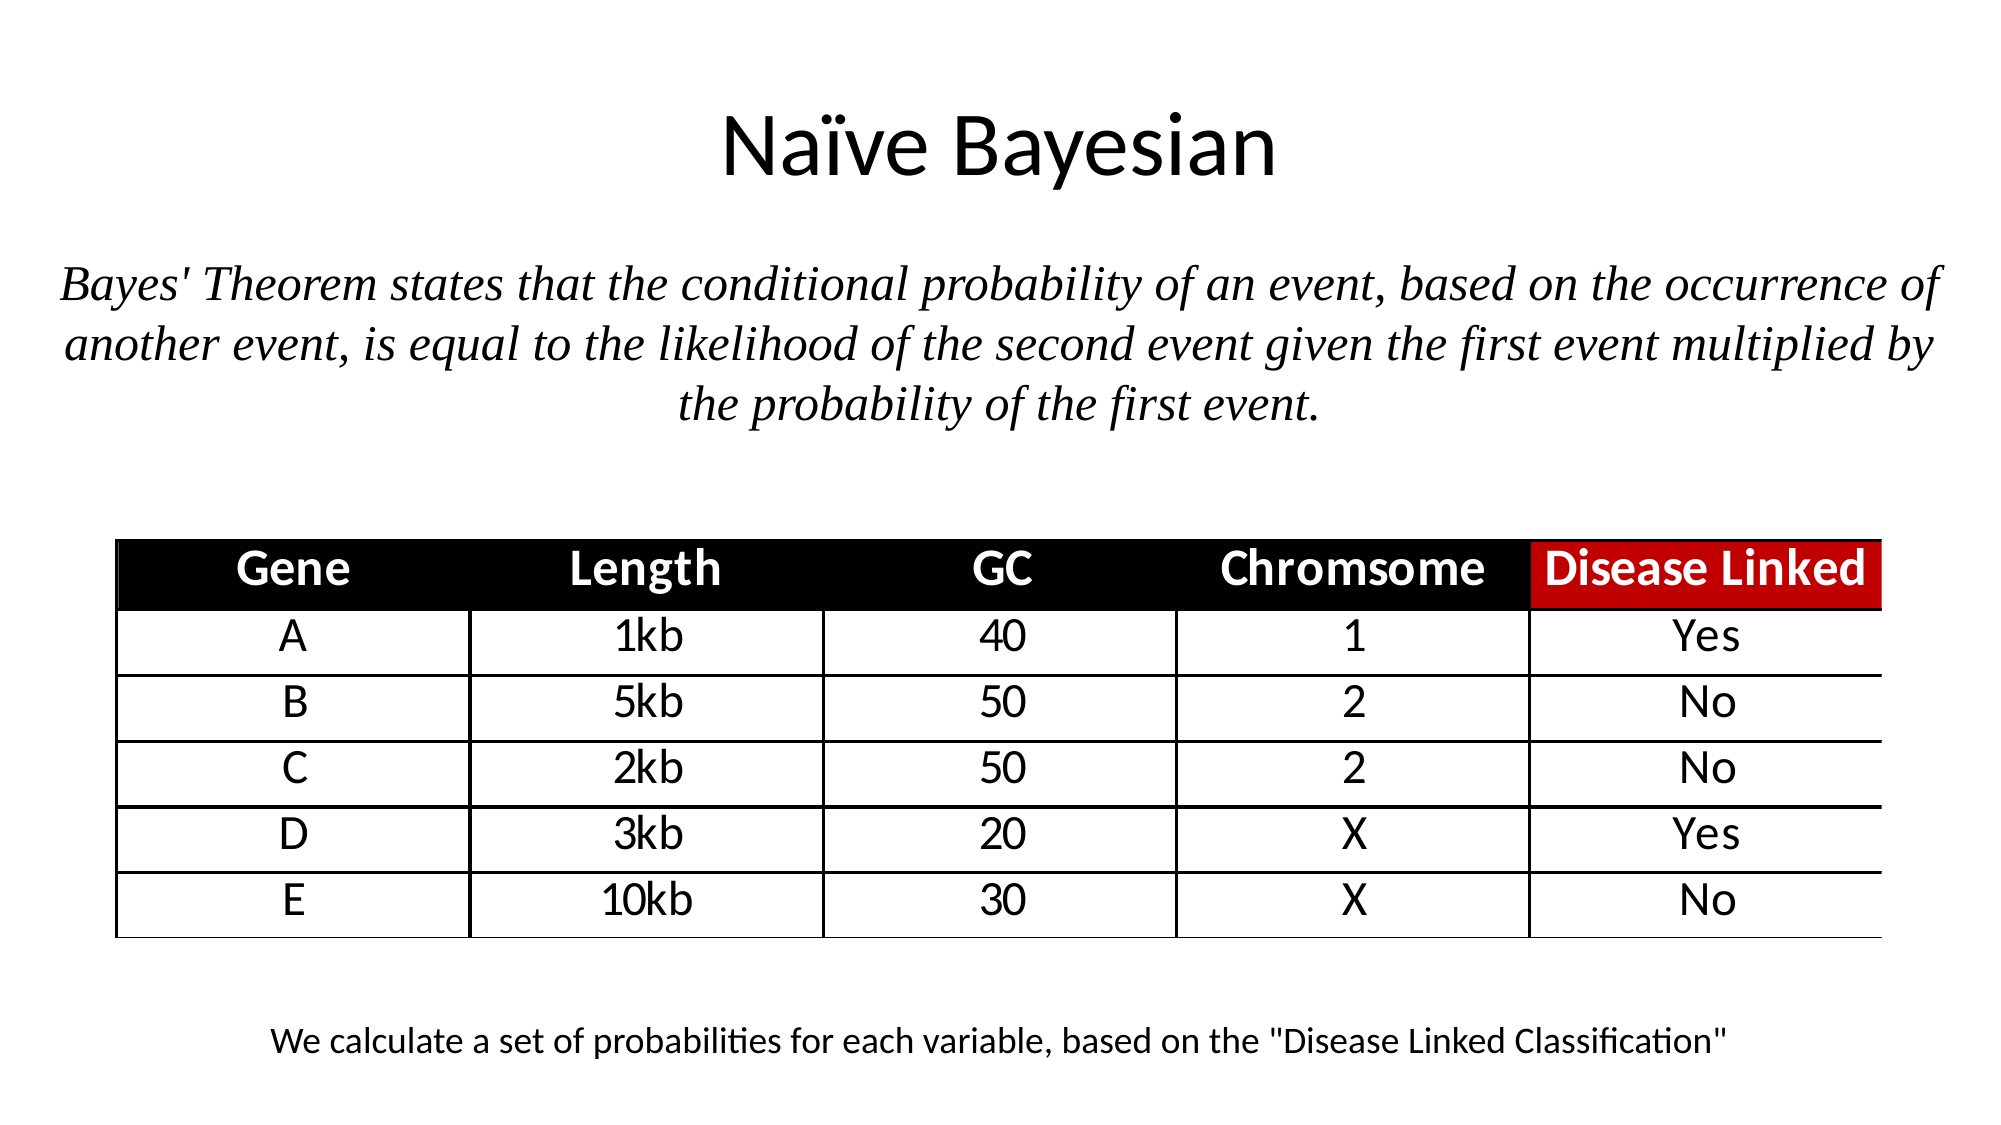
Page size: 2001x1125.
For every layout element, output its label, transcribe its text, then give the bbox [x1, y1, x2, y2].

text_box Bayes' Theorem states that the conditional probability of an event, based on the occurrence of another event, is equal to the likelihood of the second event given the first event multiplied by the probability of the first event. [43, 243, 1957, 439]
title Naïve Bayesian [99, 45, 1900, 233]
text_box We calculate a set of probabilities for each variable, based on the "Disease Linked Classification" [255, 1008, 1745, 1069]
picture [114, 538, 1886, 941]
